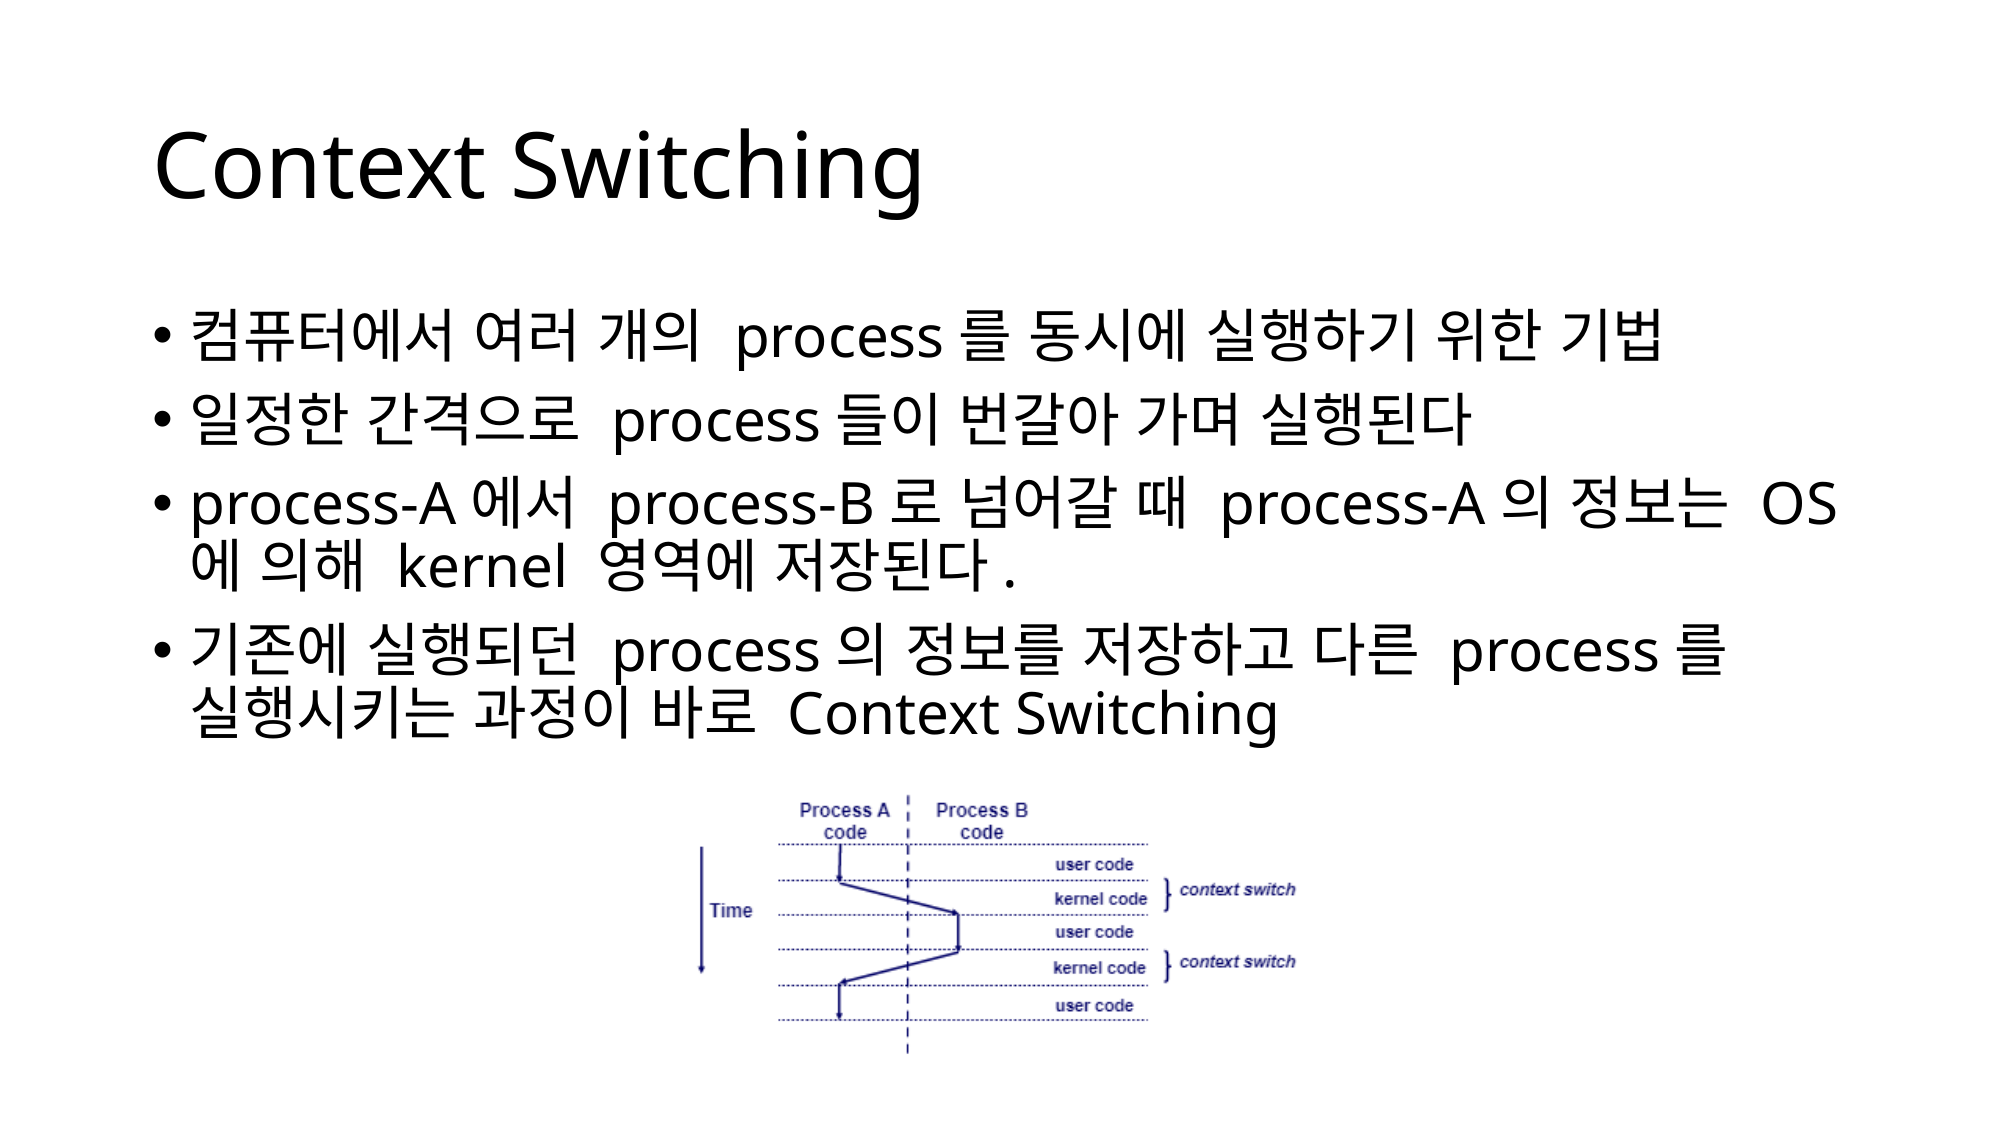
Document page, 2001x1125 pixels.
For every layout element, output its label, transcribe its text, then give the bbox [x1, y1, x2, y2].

title Context Switching [137, 59, 1863, 278]
list 컴퓨터에서 여러 개의 process를 동시에 실행하기 위한 기법 일정한 간격으로 process들이 번갈아 가며 실행된다 process-A에서 process-B로 넘어갈 때 process-A의 정보는 OS에 의해 kernel 영역에 저장된다. 기존에 실행되던 process의 정보를 저장하고 다른 process를 실행시키는 과정이 바로 Context Switching [137, 299, 1863, 1014]
picture [688, 789, 1311, 1066]
